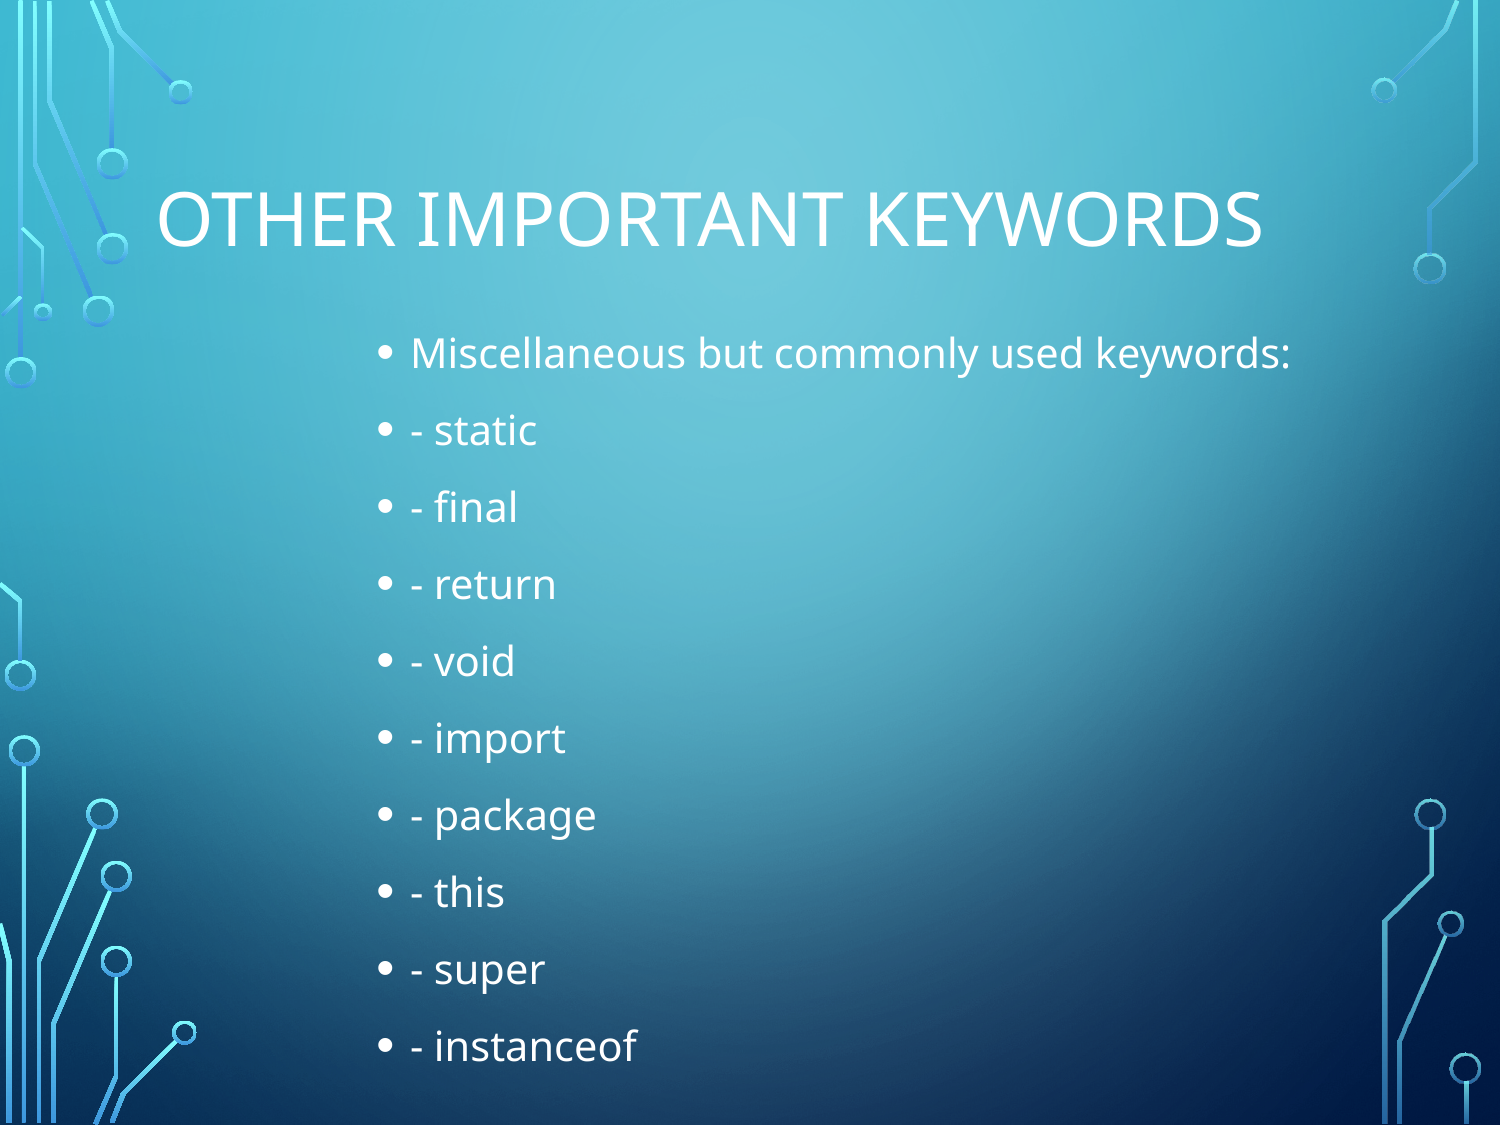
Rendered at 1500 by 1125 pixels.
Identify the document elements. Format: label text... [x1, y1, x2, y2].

list Miscellaneous but commonly used keywords: - static - final - return - void - import - package - this - super - instanceof [361, 309, 1360, 1082]
title Other Important Keywords [140, 101, 1360, 344]
